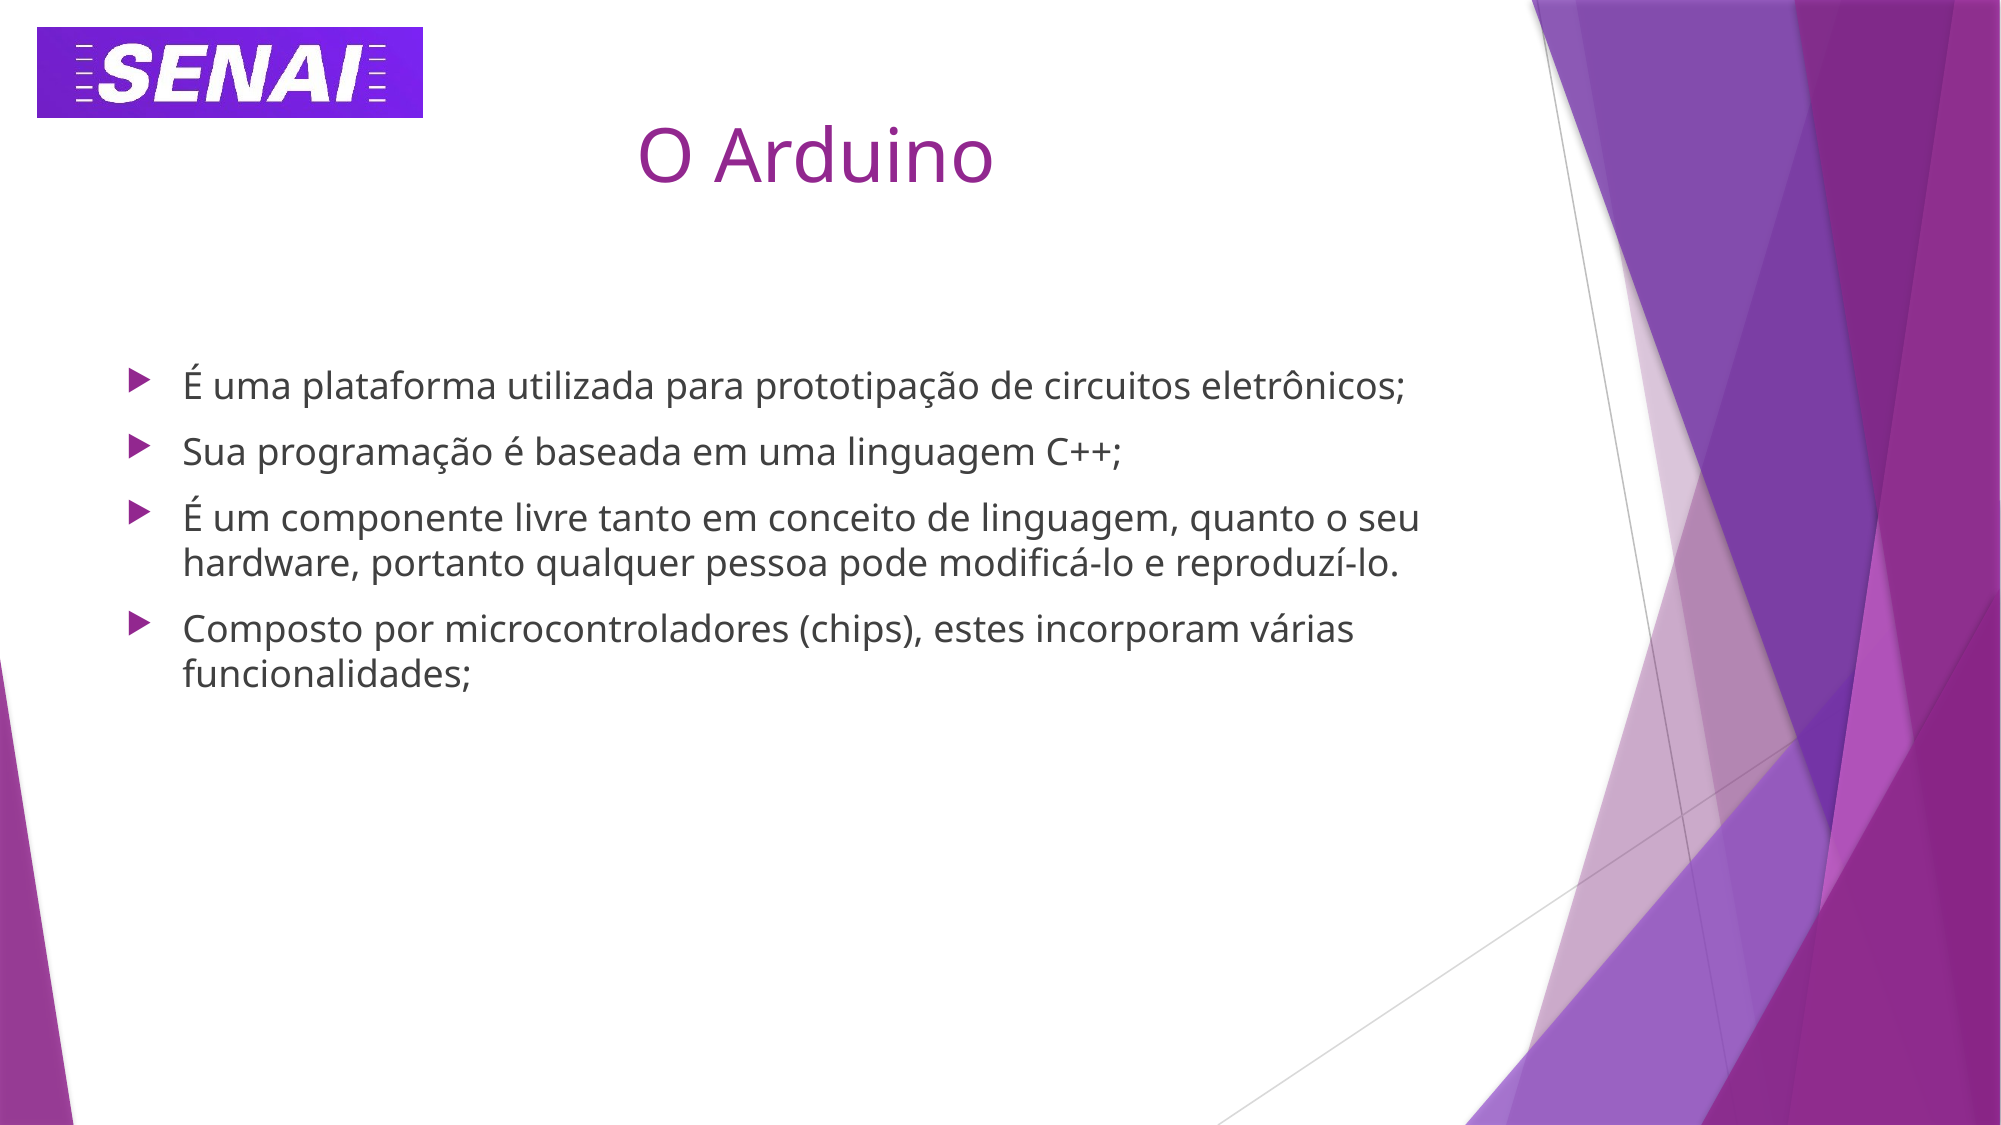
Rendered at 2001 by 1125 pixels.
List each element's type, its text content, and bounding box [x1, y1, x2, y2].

list É uma plataforma utilizada para prototipação de circuitos eletrônicos; Sua programação é baseada em uma linguagem C++; É um componente livre tanto em conceito de linguagem, quanto o seu hardware, portanto qualquer pessoa pode modificá-lo e reproduzí-lo. Composto por microcontroladores (chips), estes incorporam várias funcionalidades; [111, 354, 1522, 992]
title O Arduino [111, 99, 1522, 317]
picture [37, 27, 423, 118]
